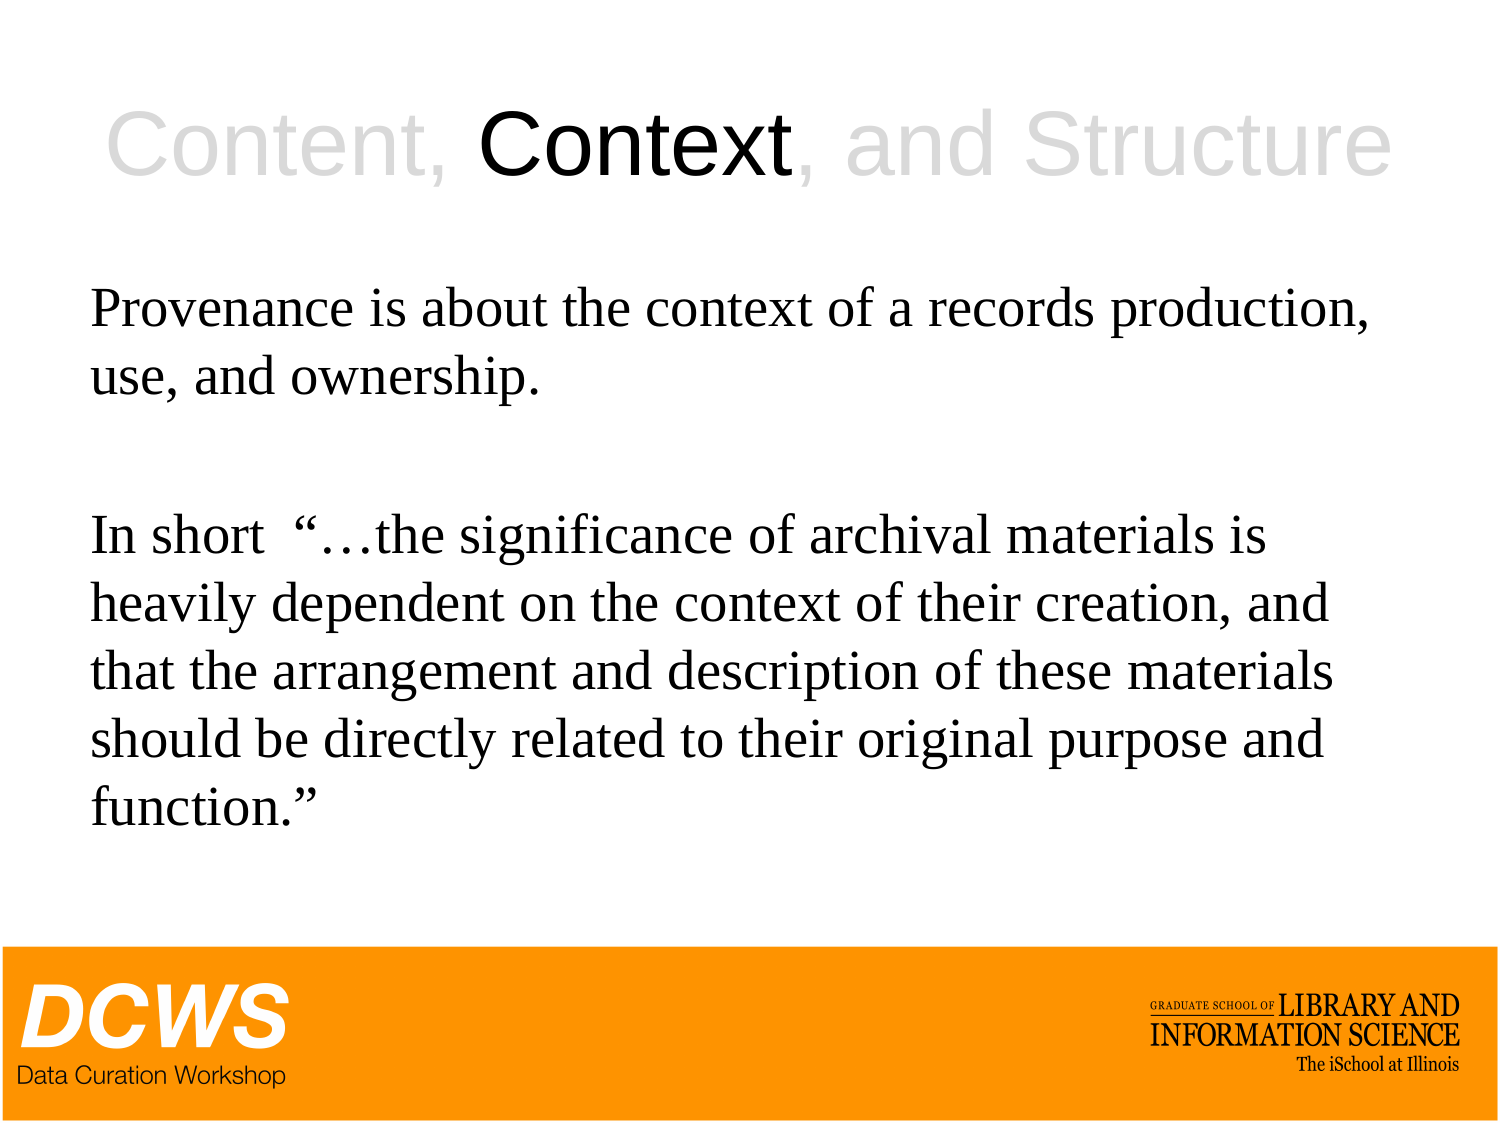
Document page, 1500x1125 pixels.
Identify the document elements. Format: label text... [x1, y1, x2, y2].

picture [0, 944, 1500, 1123]
list Provenance is about the context of a records production, use, and ownership. In short “…the significance of archival materials is heavily dependent on the context of their creation, and that the arrangement and description of these materials should be directly related to their original purpose and function.” [75, 262, 1425, 1005]
title Content, Context, and Structure [75, 45, 1425, 233]
